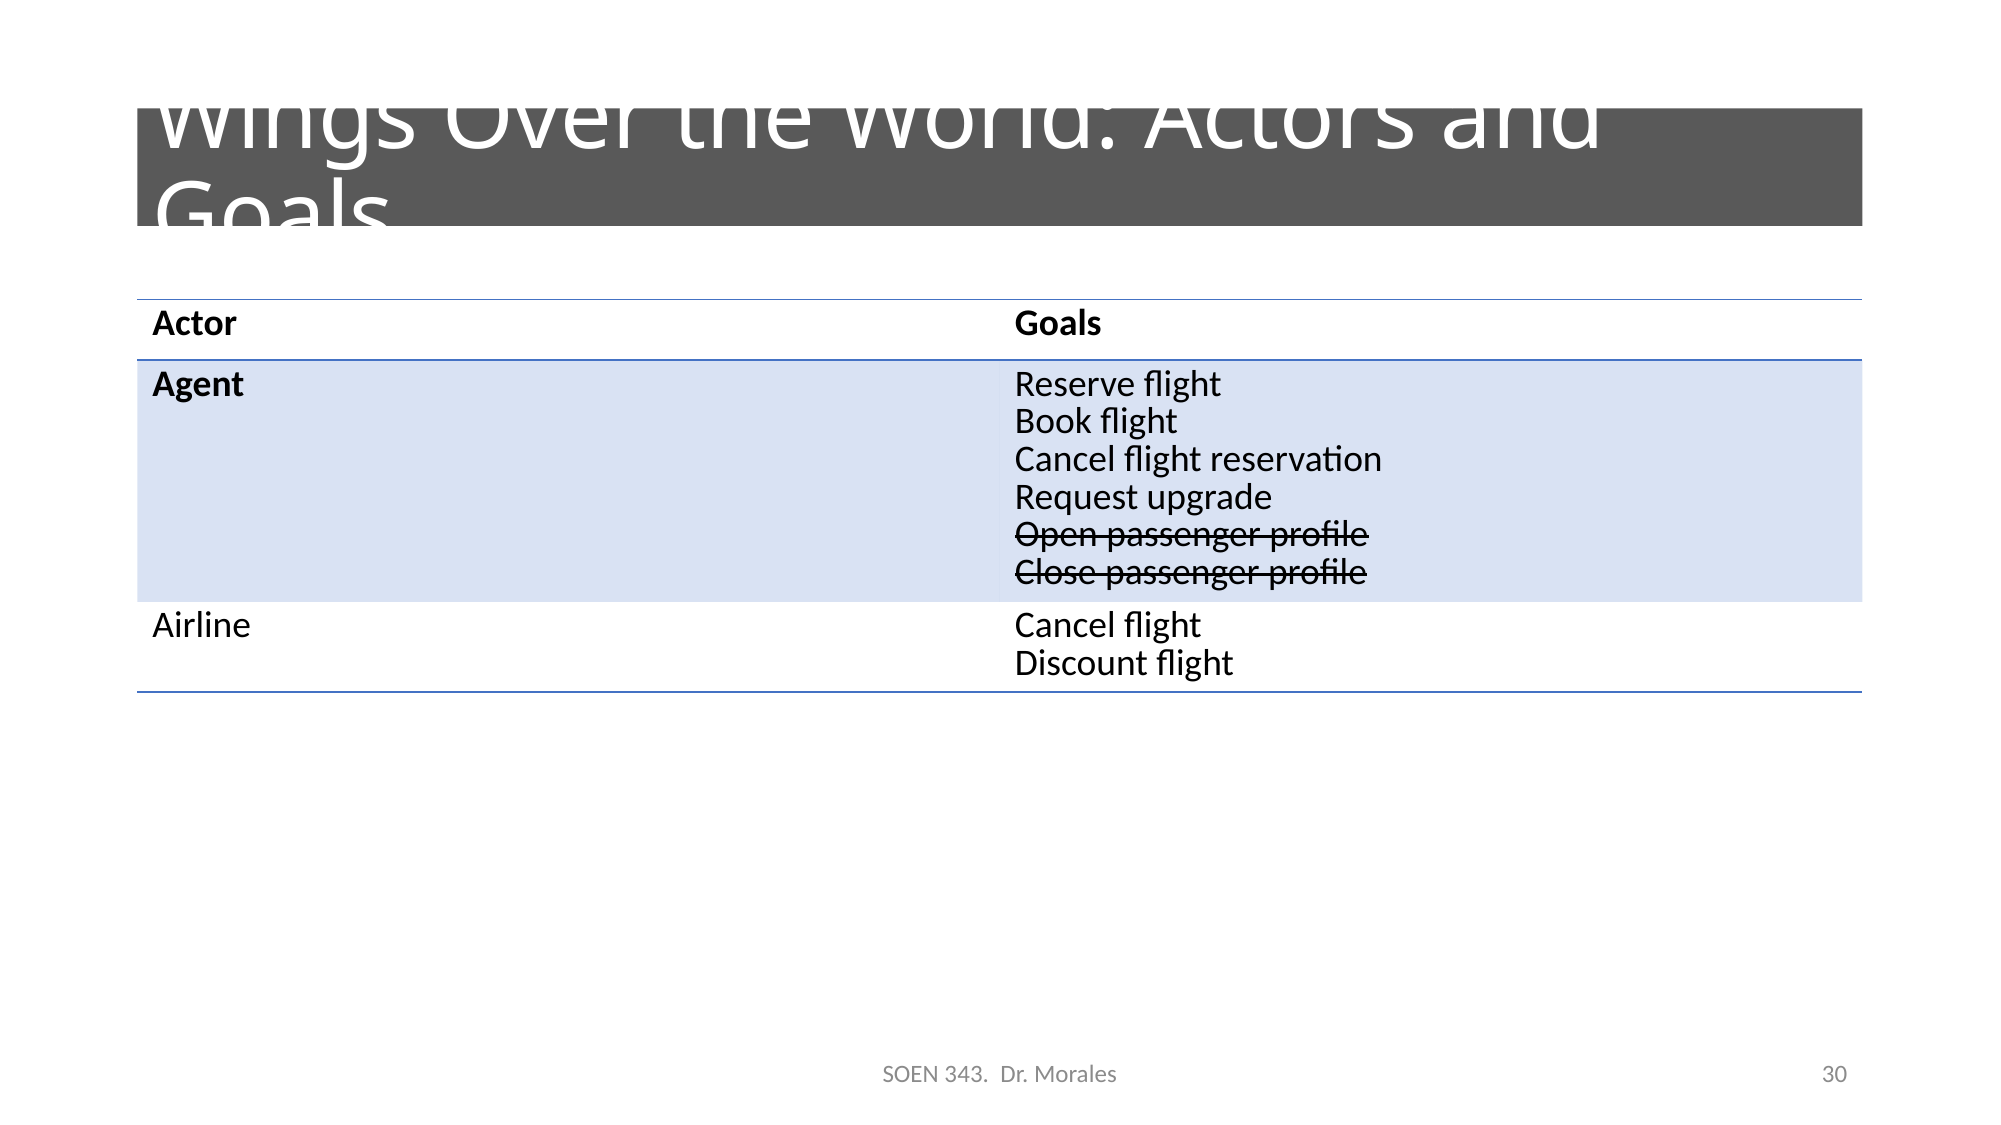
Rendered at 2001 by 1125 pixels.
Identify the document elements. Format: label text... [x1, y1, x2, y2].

table_cell Agent [137, 361, 1000, 602]
title Wings Over the World: Actors and Goals [137, 59, 1863, 278]
footer SOEN 343. Dr. Morales [662, 1042, 1338, 1103]
table_header Goals [1000, 300, 1862, 359]
table_cell Reserve flight Book flight Cancel flight reservation Request upgrade Open passenger profile Close passenger profile [1000, 361, 1862, 602]
table_cell Cancel flight Discount flight [1000, 602, 1862, 691]
table_cell Airline [137, 602, 1000, 691]
table_header Actor [137, 300, 1000, 359]
slide_number 30 [1412, 1042, 1863, 1103]
